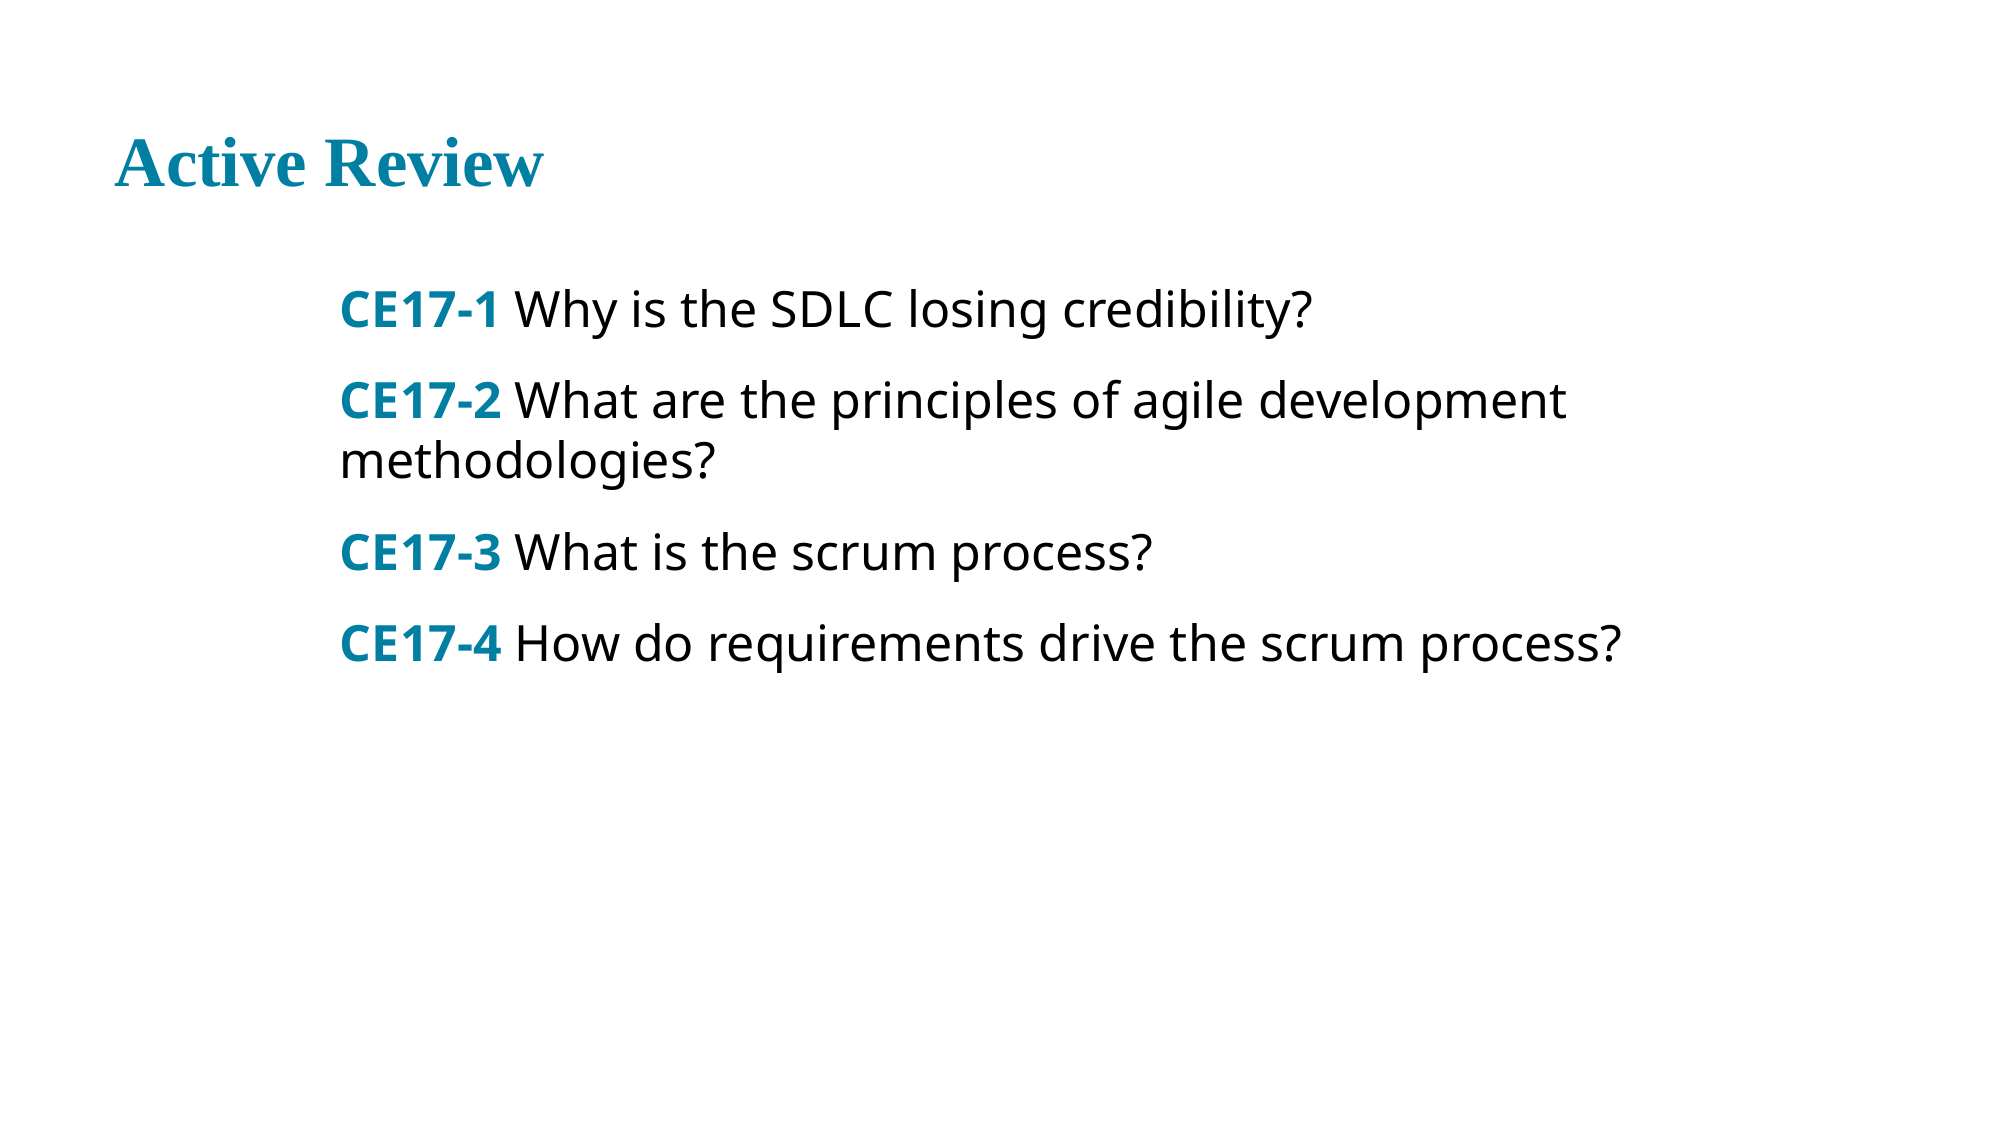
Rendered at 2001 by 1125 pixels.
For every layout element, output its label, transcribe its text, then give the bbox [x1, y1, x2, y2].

title Active Review [99, 35, 1900, 216]
list CE 17-1 Why is the S D L C losing credibility? CE 17-2 What are the principles of agile development methodologies? CE 17-3 What is the scrum process? CE 17-4 How do requirements drive the scrum process? [324, 262, 1675, 694]
